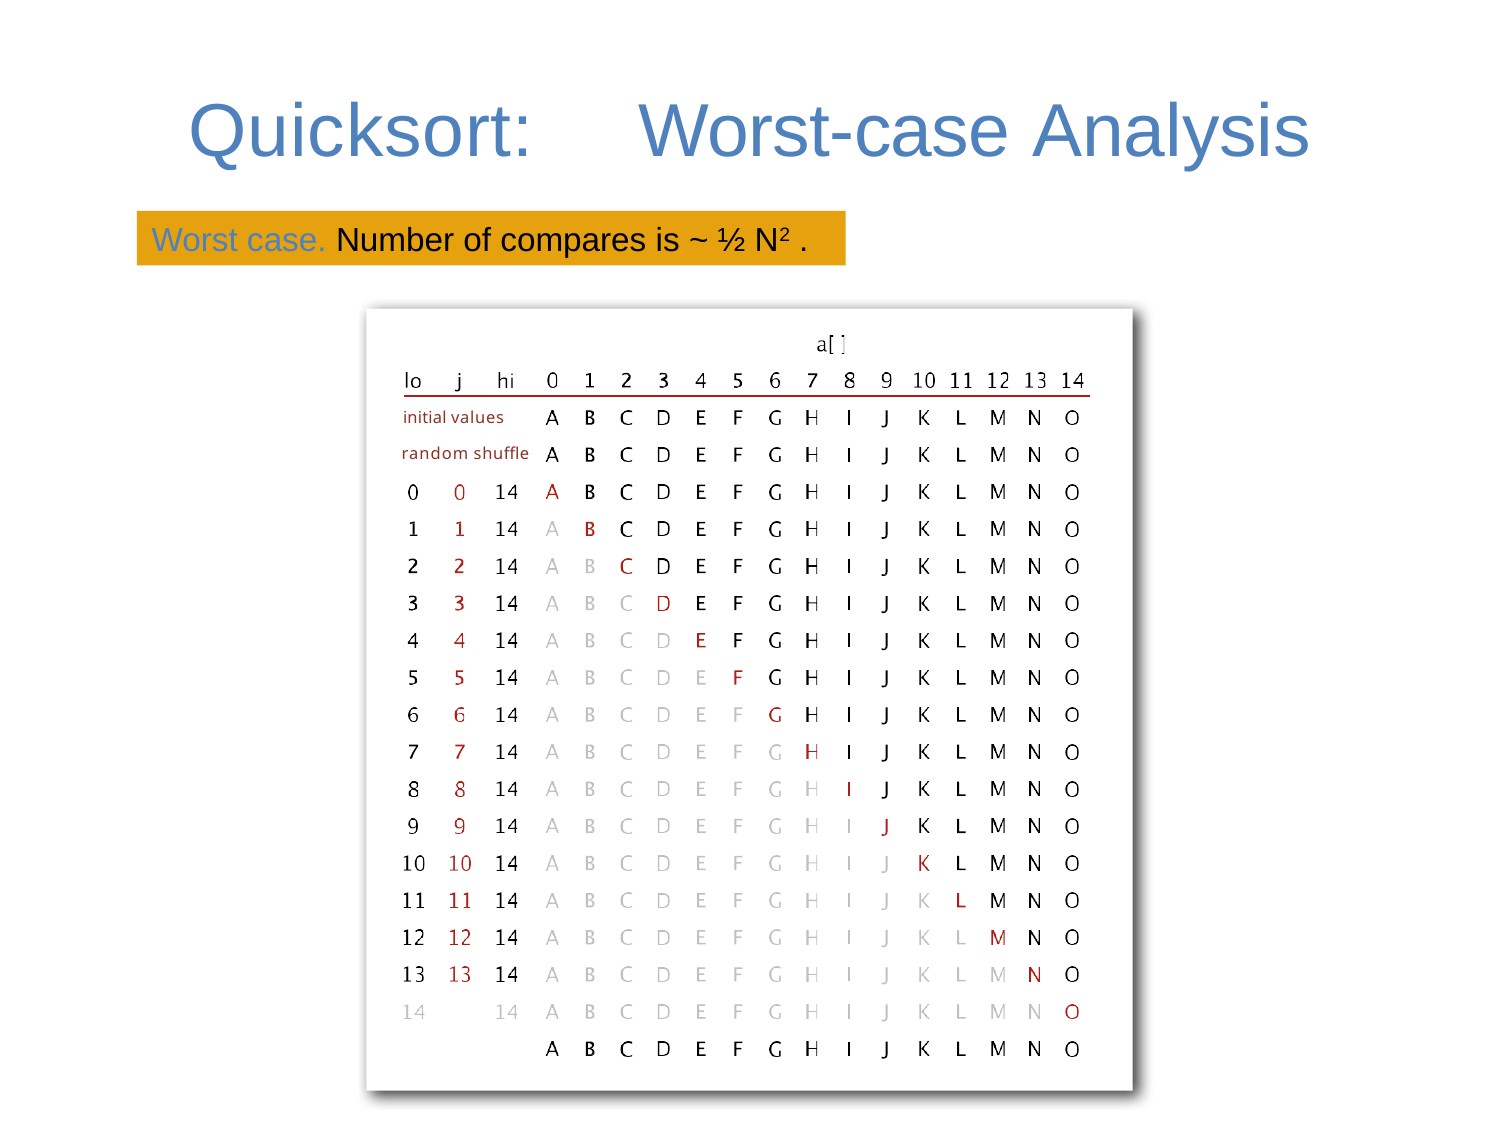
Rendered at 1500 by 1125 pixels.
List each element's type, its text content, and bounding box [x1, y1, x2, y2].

text_box [450, 855, 471, 871]
text_box Worst case. Number of compares is ~ ½ N2 . [136, 221, 846, 266]
text_box [806, 1004, 818, 1019]
text_box [657, 967, 670, 982]
text_box [957, 781, 966, 796]
text_box [1029, 596, 1040, 611]
text_box [366, 308, 1133, 405]
text_box [496, 781, 518, 796]
text_box [697, 781, 706, 796]
text_box [545, 596, 559, 611]
text_box [585, 558, 595, 574]
text_box [455, 744, 465, 759]
text_box [991, 670, 1005, 685]
text_box [769, 707, 781, 722]
text_box [545, 521, 559, 536]
text_box [881, 818, 888, 836]
text_box [914, 372, 935, 388]
text_box [657, 855, 670, 871]
text_box [585, 893, 595, 908]
text_box [1029, 967, 1040, 982]
text_box [957, 818, 966, 834]
text_box [695, 373, 706, 388]
text_box [806, 596, 818, 611]
text_box [734, 893, 743, 908]
text_box [585, 596, 595, 611]
text_box [498, 372, 513, 388]
text_box [991, 521, 1005, 536]
text_box [957, 1041, 966, 1056]
text_box [881, 855, 888, 873]
text_box [657, 1041, 670, 1056]
text_box [585, 484, 595, 499]
text_box [585, 818, 595, 834]
text_box [957, 893, 966, 908]
text_box [1065, 855, 1079, 871]
text_box [496, 558, 518, 574]
text_box [659, 372, 668, 388]
text_box [769, 669, 781, 685]
text_box [657, 707, 670, 722]
text_box [697, 521, 706, 536]
text_box [919, 1041, 930, 1056]
text_box [1065, 558, 1079, 574]
text_box [620, 484, 633, 500]
text_box [806, 893, 818, 908]
text_box [919, 855, 930, 871]
text_box [620, 744, 633, 760]
text_box [919, 781, 930, 796]
text_box [919, 744, 930, 759]
text_box [545, 633, 559, 648]
text_box [657, 893, 670, 908]
text_box [769, 966, 781, 982]
text_box [1029, 893, 1040, 908]
text_box [769, 744, 781, 760]
text_box [657, 484, 670, 499]
text_box [697, 967, 706, 982]
text_box [454, 707, 465, 722]
text_box [409, 521, 418, 536]
text_box [919, 1004, 930, 1019]
text_box [991, 818, 1005, 834]
text_box [734, 1041, 743, 1056]
text_box [697, 484, 706, 499]
text_box [1029, 558, 1040, 574]
text_box [585, 1041, 595, 1056]
text_box [1065, 1041, 1079, 1057]
text_box [881, 633, 888, 651]
text_box [1065, 1004, 1079, 1019]
text_box [991, 781, 1005, 796]
text_box [697, 855, 706, 871]
text_box [1029, 1041, 1040, 1056]
text_box [585, 633, 595, 648]
text_box [734, 818, 743, 834]
text_box [881, 744, 888, 762]
text_box [620, 707, 633, 722]
text_box [408, 818, 418, 834]
text_box [657, 1004, 670, 1019]
text_box [734, 484, 743, 499]
text_box [545, 930, 559, 945]
text_box [817, 335, 845, 354]
text_box [1062, 372, 1084, 388]
text_box [881, 372, 892, 388]
text_box [358, 299, 1153, 1112]
text_box [496, 521, 518, 536]
text_box [769, 818, 781, 834]
text_box [697, 707, 706, 722]
text_box [620, 892, 633, 908]
text_box [496, 855, 518, 871]
text_box [734, 633, 743, 648]
text_box [1029, 521, 1040, 536]
text_box [585, 521, 595, 536]
text_box [697, 818, 706, 834]
text_box [770, 372, 780, 388]
text_box initial values random shuffle [366, 405, 1133, 463]
title Quicksort: Worst-case Analysis [75, 32, 1425, 221]
text_box [496, 669, 518, 685]
text_box [806, 670, 818, 685]
text_box [545, 484, 559, 499]
text_box [1029, 744, 1040, 759]
text_box [585, 930, 595, 945]
text_box [806, 484, 818, 499]
text_box [919, 930, 930, 945]
text_box [403, 855, 425, 871]
text_box [403, 1004, 425, 1019]
text_box [409, 744, 419, 759]
text_box [919, 521, 930, 536]
text_box [919, 484, 930, 499]
text_box [1065, 966, 1079, 982]
text_box [1065, 744, 1079, 760]
text_box [881, 670, 888, 688]
text_box [585, 707, 595, 722]
text_box [769, 929, 781, 945]
text_box [586, 372, 594, 388]
text_box [734, 967, 743, 982]
text_box [545, 818, 559, 834]
text_box [657, 596, 670, 611]
text_box [806, 1041, 818, 1056]
text_box [734, 930, 743, 945]
text_box [1065, 707, 1079, 722]
text_box [991, 1041, 1005, 1056]
text_box [545, 1004, 559, 1019]
text_box [806, 818, 818, 834]
text_box [496, 818, 518, 834]
text_box [454, 558, 464, 574]
text_box [657, 930, 670, 945]
text_box [806, 781, 818, 796]
text_box [734, 781, 743, 796]
text_box [957, 967, 966, 982]
text_box [881, 707, 888, 725]
text_box [734, 521, 743, 536]
text_box [403, 929, 424, 945]
text_box [881, 781, 888, 799]
text_box [697, 633, 706, 648]
text_box [769, 632, 781, 648]
text_box [991, 558, 1005, 574]
text_box [919, 893, 930, 908]
text_box [408, 484, 418, 500]
text_box [697, 558, 706, 574]
text_box [366, 463, 1133, 1091]
text_box [408, 595, 418, 611]
text_box [620, 855, 633, 871]
text_box [1029, 633, 1040, 648]
text_box [620, 521, 633, 537]
text_box [657, 558, 670, 574]
text_box [585, 670, 595, 685]
text_box [697, 744, 706, 759]
text_box [919, 596, 930, 611]
text_box [454, 377, 461, 392]
text_box [620, 1041, 633, 1057]
text_box [657, 781, 670, 796]
text_box [657, 670, 670, 685]
text_box [450, 892, 471, 908]
text_box [407, 633, 418, 648]
text_box [957, 930, 966, 945]
text_box [734, 558, 743, 574]
text_box [1065, 929, 1079, 945]
text_box [806, 558, 818, 574]
text_box [957, 521, 966, 536]
text_box [806, 967, 818, 982]
text_box [769, 781, 781, 797]
text_box [496, 1004, 518, 1019]
text_box [622, 372, 631, 388]
text_box [403, 892, 424, 908]
text_box [545, 967, 559, 982]
text_box [455, 781, 465, 797]
text_box [1029, 818, 1040, 834]
text_box [919, 707, 930, 722]
text_box [1065, 484, 1079, 500]
text_box [881, 484, 888, 502]
text_box [456, 521, 464, 536]
text_box [769, 558, 781, 574]
text_box [450, 929, 470, 945]
text_box [991, 484, 1005, 499]
text_box [1025, 372, 1046, 388]
text_box [734, 670, 743, 685]
text_box [455, 595, 464, 611]
text_box [1065, 818, 1079, 834]
text_box [496, 929, 518, 945]
text_box [1065, 632, 1079, 648]
text_box [881, 930, 888, 948]
text_box [697, 1041, 706, 1056]
text_box [806, 633, 818, 648]
text_box [1065, 781, 1079, 797]
text_box [545, 855, 559, 871]
text_box [450, 966, 470, 982]
text_box [1029, 855, 1040, 871]
text_box [620, 595, 633, 611]
text_box [881, 521, 888, 539]
text_box [991, 1004, 1005, 1019]
text_box [408, 558, 418, 574]
text_box [620, 1004, 633, 1019]
text_box [769, 484, 781, 500]
text_box [806, 855, 818, 871]
text_box [455, 670, 464, 685]
text_box [403, 966, 424, 982]
text_box [657, 521, 670, 536]
text_box [496, 744, 518, 759]
text_box [881, 1004, 888, 1022]
text_box [806, 930, 818, 945]
text_box [547, 372, 558, 388]
text_box [545, 707, 559, 722]
text_box [919, 633, 930, 648]
text_box [409, 670, 417, 685]
text_box [957, 855, 966, 871]
text_box [496, 966, 518, 982]
text_box [919, 670, 930, 685]
text_box [991, 967, 1005, 982]
text_box [991, 855, 1005, 871]
text_box [620, 558, 633, 574]
text_box [697, 670, 706, 685]
text_box [1029, 707, 1040, 722]
text_box [657, 633, 670, 648]
text_box [585, 967, 595, 982]
text_box [585, 1004, 595, 1019]
text_box [734, 855, 743, 871]
text_box [1029, 1004, 1040, 1019]
text_box [734, 744, 743, 759]
text_box [951, 372, 972, 388]
text_box [919, 818, 930, 834]
text_box [405, 372, 421, 388]
text_box [957, 484, 966, 499]
text_box [545, 670, 559, 685]
text_box [454, 818, 465, 834]
text_box [620, 818, 633, 834]
text_box [991, 930, 1005, 945]
text_box [697, 1004, 706, 1019]
text_box [1029, 930, 1040, 945]
text_box [496, 632, 518, 648]
text_box [806, 744, 818, 759]
text_box [881, 596, 888, 614]
text_box [585, 855, 595, 871]
text_box [734, 596, 743, 611]
text_box [454, 633, 465, 648]
text_box [769, 595, 781, 611]
text_box [919, 558, 930, 574]
text_box [919, 967, 930, 982]
text_box [991, 707, 1005, 722]
text_box [881, 1041, 888, 1059]
text_box [734, 373, 742, 388]
text_box [769, 892, 781, 908]
text_box [657, 744, 670, 759]
text_box [991, 633, 1005, 648]
text_box [1029, 484, 1040, 499]
text_box [454, 484, 465, 500]
text_box [657, 818, 670, 834]
text_box [1065, 669, 1079, 685]
text_box [545, 893, 559, 908]
text_box [585, 781, 595, 796]
text_box [620, 781, 633, 797]
text_box [769, 855, 781, 871]
text_box [991, 596, 1005, 611]
text_box [697, 893, 706, 908]
text_box [496, 595, 518, 611]
text_box [808, 373, 818, 388]
text_box [496, 892, 518, 908]
text_box [957, 744, 966, 759]
text_box [545, 781, 559, 796]
text_box [881, 893, 888, 911]
text_box [988, 372, 1009, 388]
text_box [844, 372, 855, 388]
text_box [769, 521, 781, 537]
text_box [1065, 892, 1079, 908]
text_box [1065, 595, 1079, 611]
text_box [545, 1041, 559, 1056]
text_box [1065, 521, 1079, 537]
text_box [496, 484, 518, 499]
text_box [408, 707, 418, 722]
text_box [769, 1041, 781, 1057]
text_box [620, 929, 633, 945]
text_box [585, 744, 595, 759]
text_box [545, 558, 559, 574]
text_box [545, 744, 559, 759]
text_box [496, 707, 518, 722]
text_box [697, 596, 706, 611]
text_box [806, 707, 818, 722]
text_box [734, 707, 743, 722]
text_box [881, 967, 888, 985]
text_box [620, 632, 633, 648]
text_box [1029, 781, 1040, 796]
text_box [734, 1004, 743, 1019]
text_box [769, 1004, 781, 1019]
text_box [957, 1004, 966, 1019]
text_box [697, 930, 706, 945]
text_box [1029, 670, 1040, 685]
text_box [408, 781, 419, 797]
text_box [991, 893, 1005, 908]
text_box [620, 966, 633, 982]
text_box [991, 744, 1005, 759]
text_box [620, 669, 633, 685]
text_box [806, 521, 818, 536]
text_box [881, 558, 888, 576]
